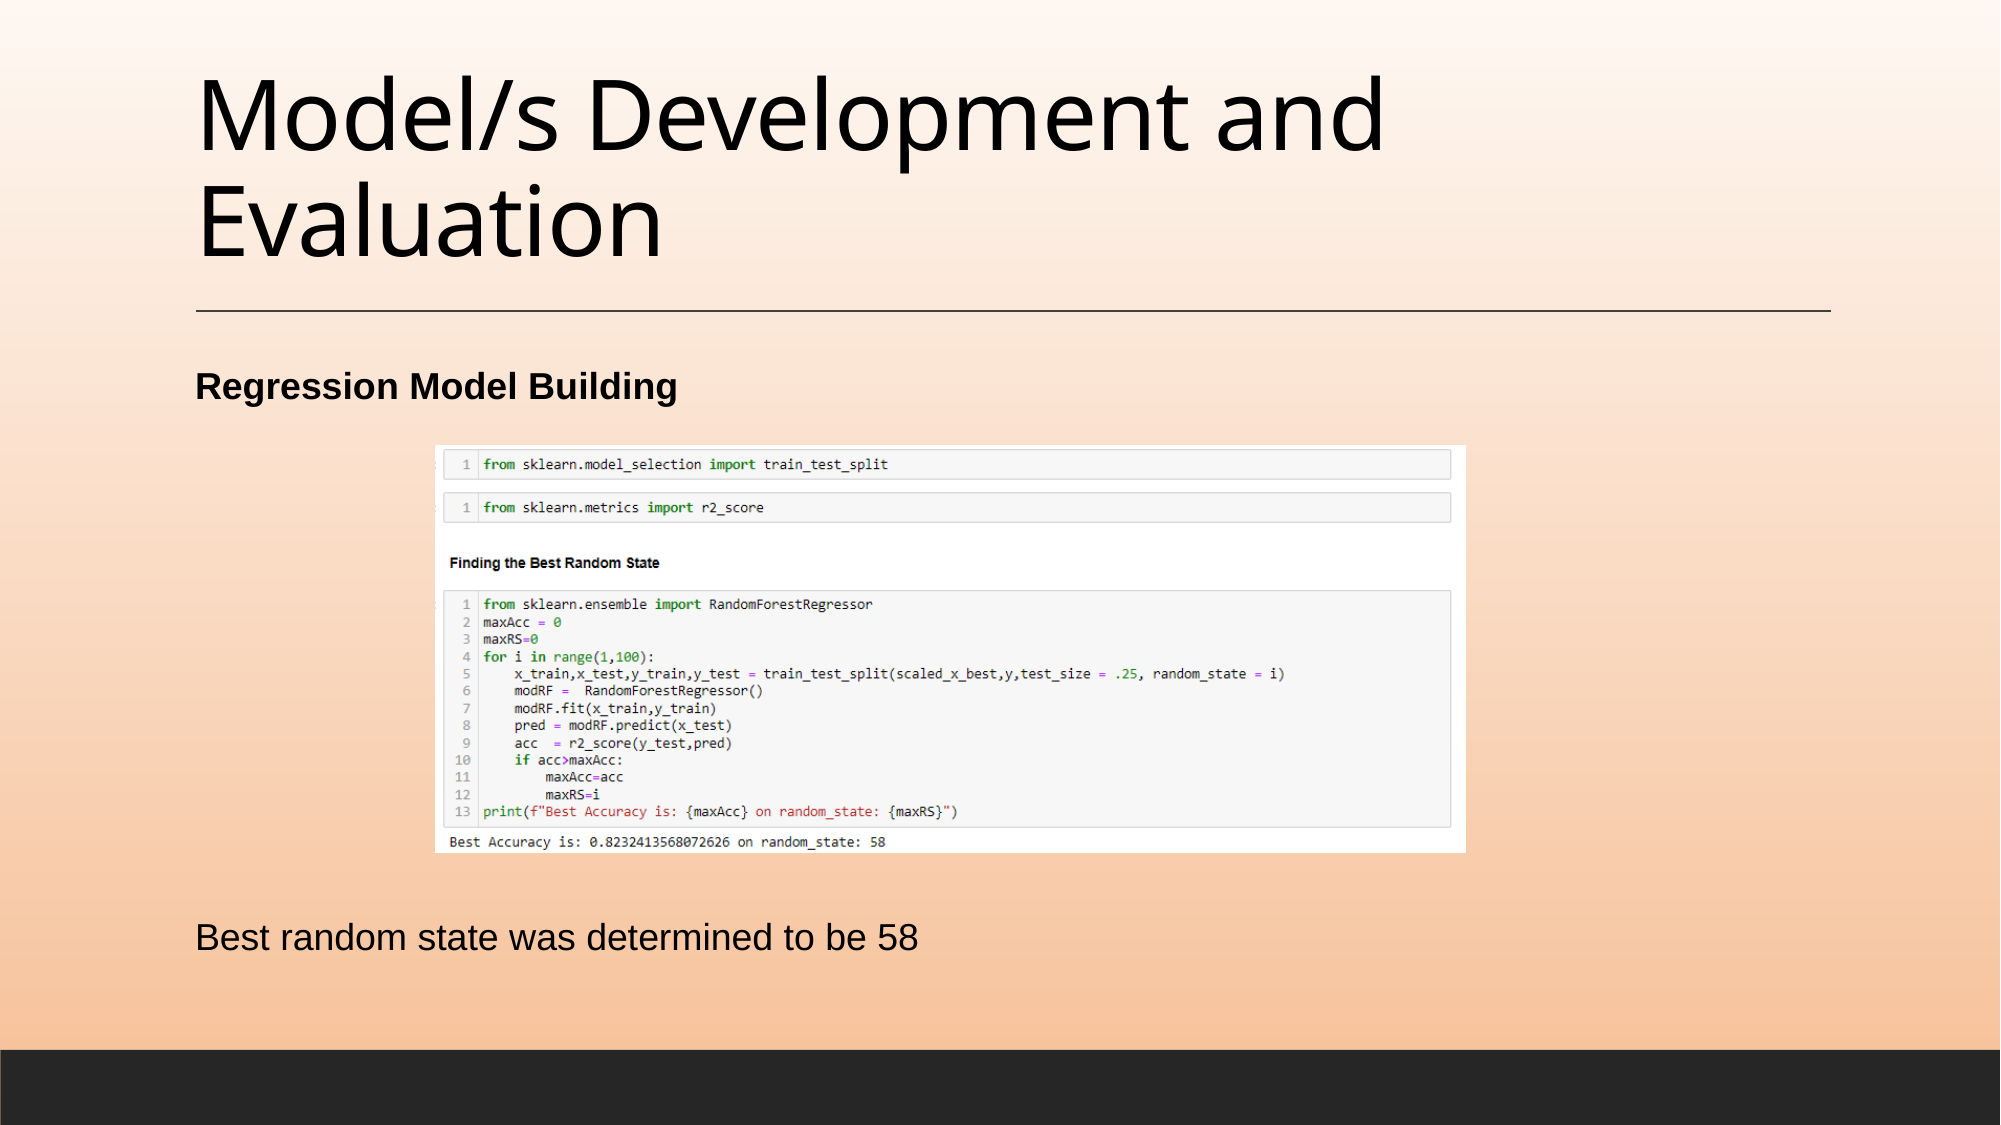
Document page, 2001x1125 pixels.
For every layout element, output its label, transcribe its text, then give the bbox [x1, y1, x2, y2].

list Regression Model Building Best random state was determined to be 58 [180, 350, 1830, 968]
picture [434, 445, 1467, 853]
title Model/s Development and Evaluation [180, 47, 1830, 285]
